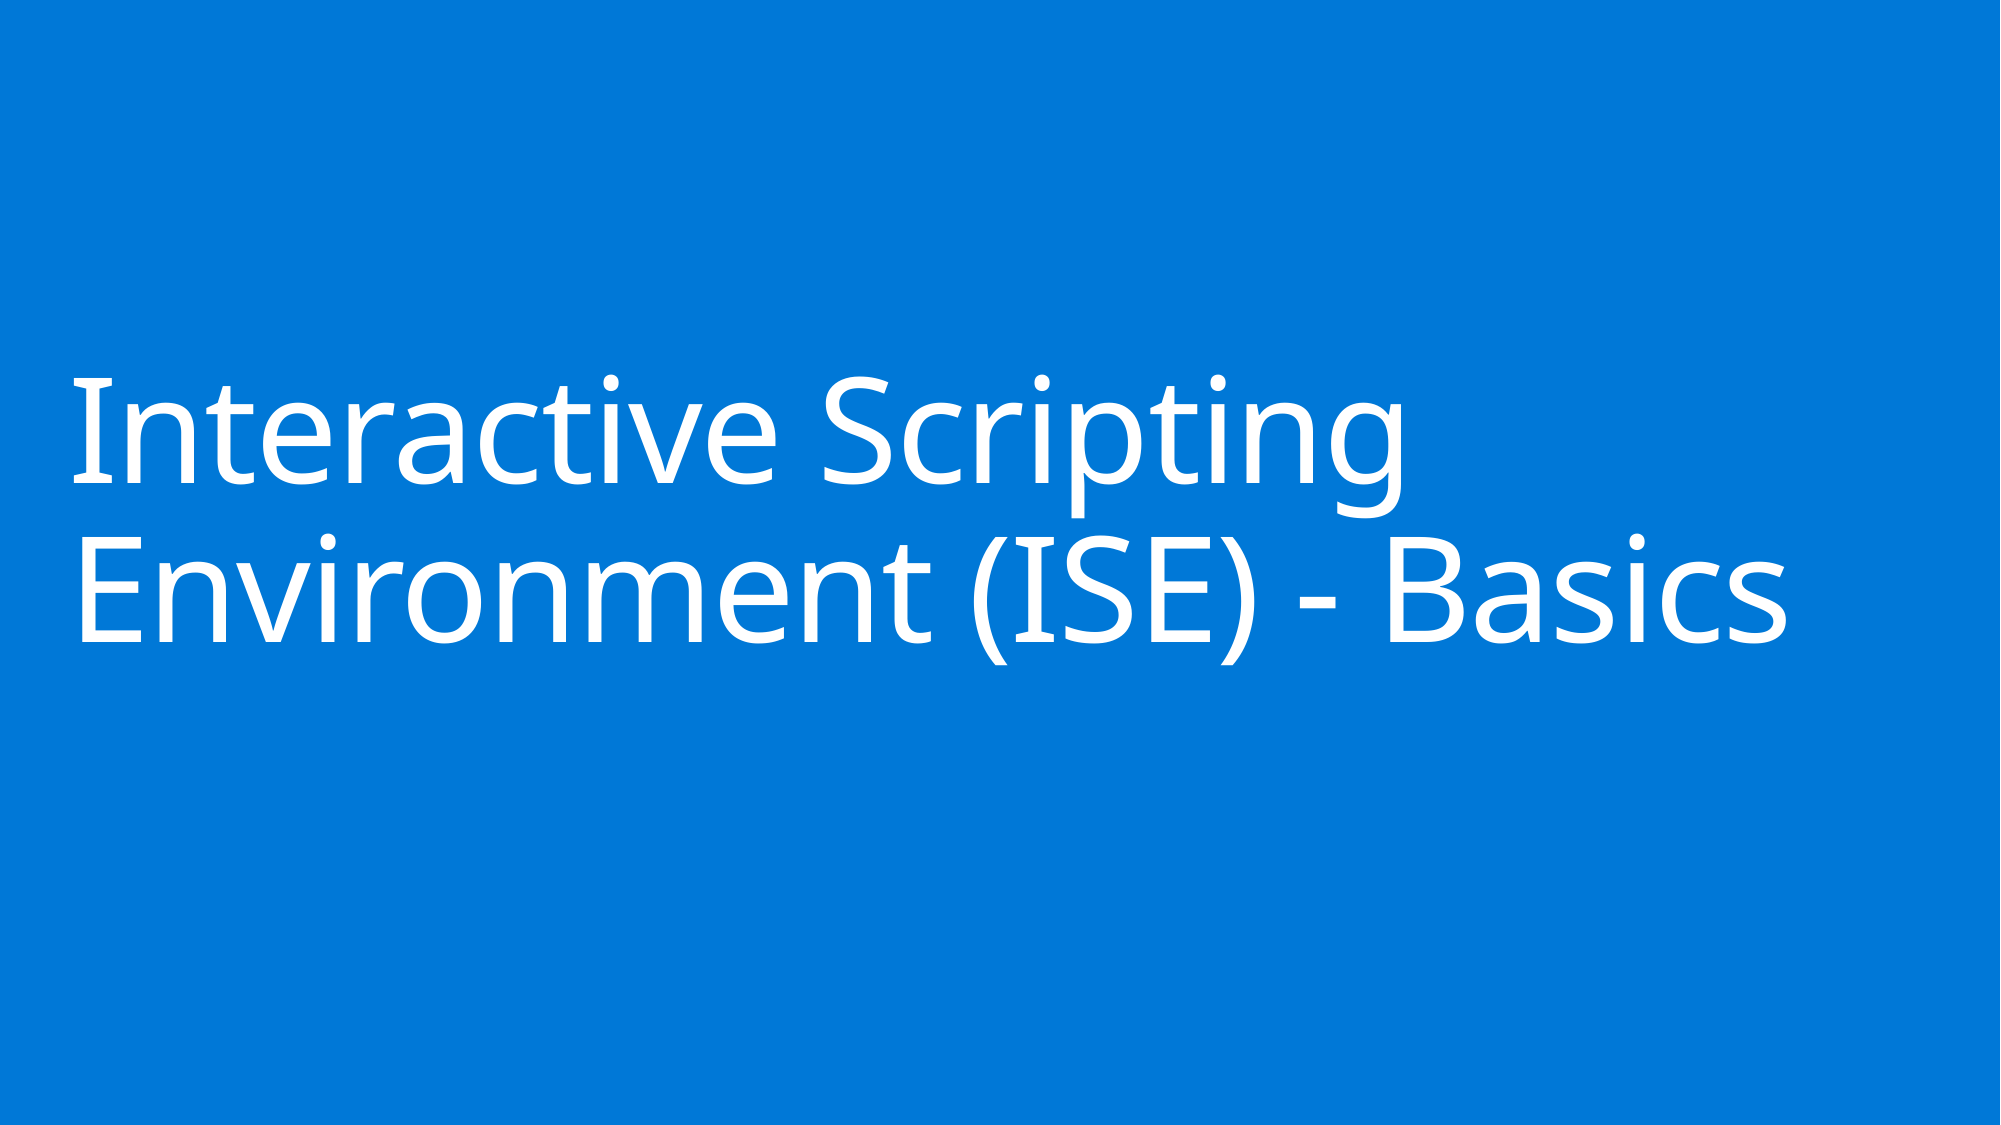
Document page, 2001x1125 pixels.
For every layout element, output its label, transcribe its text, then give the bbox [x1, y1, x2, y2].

title Interactive Scripting Environment (ISE) - Basics [44, 341, 1956, 693]
